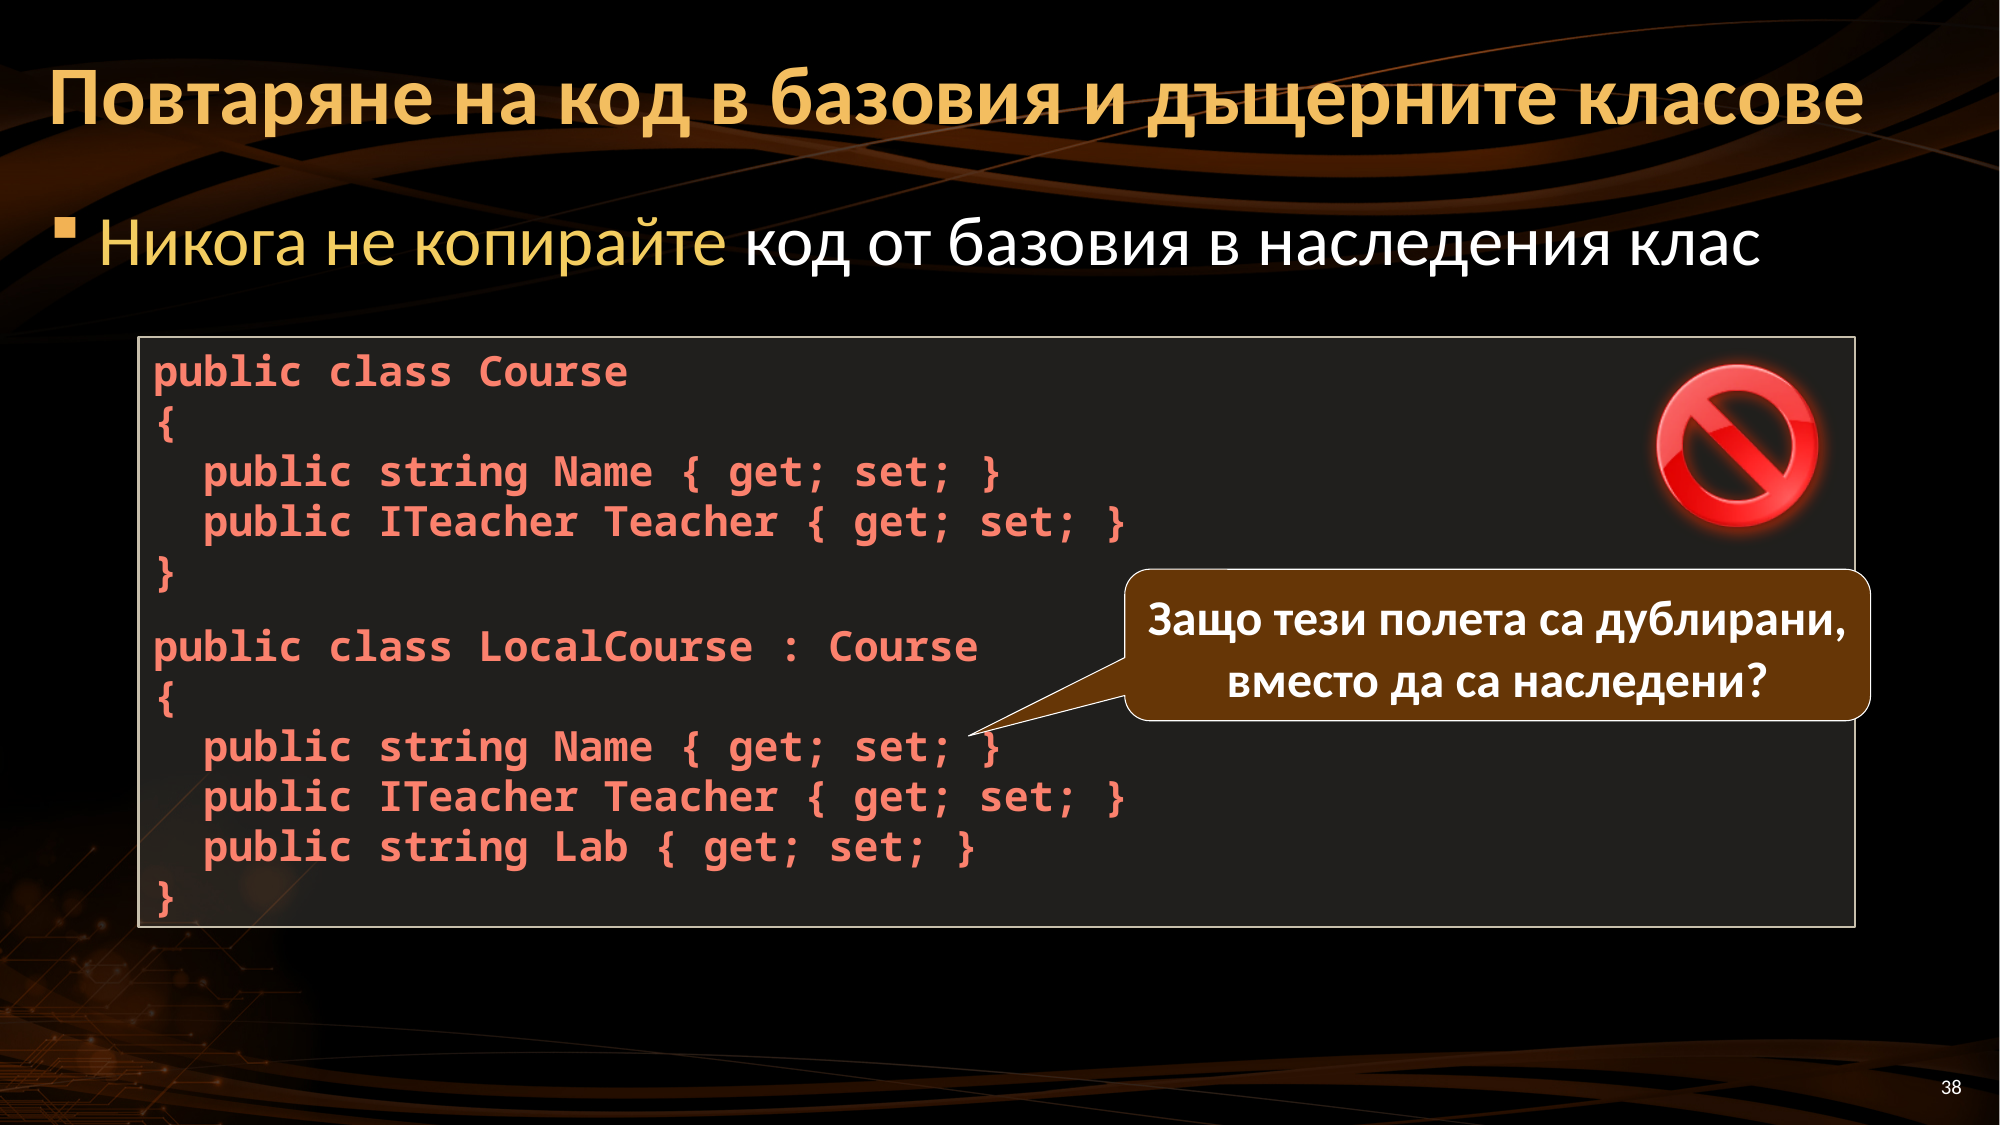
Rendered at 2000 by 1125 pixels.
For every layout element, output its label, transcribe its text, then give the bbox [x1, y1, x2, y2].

title Повтаряне на код в базовия и дъщерните класове [30, 6, 1898, 189]
list Никога не копирайте код от базовия в наследения клас [31, 188, 1968, 1103]
picture [0, 0, 2000, 1125]
text_box Защо тези полета са дублирани, вместо да са наследени? [968, 569, 1871, 736]
text_box public class Course { public string Name { get; set; } public ITeacher Teacher { get; set; } } public class LocalCourse : Course { public string Name { get; set; } public ITeacher Teacher { get; set; } public string Lab { get; set; } } [138, 337, 1855, 928]
